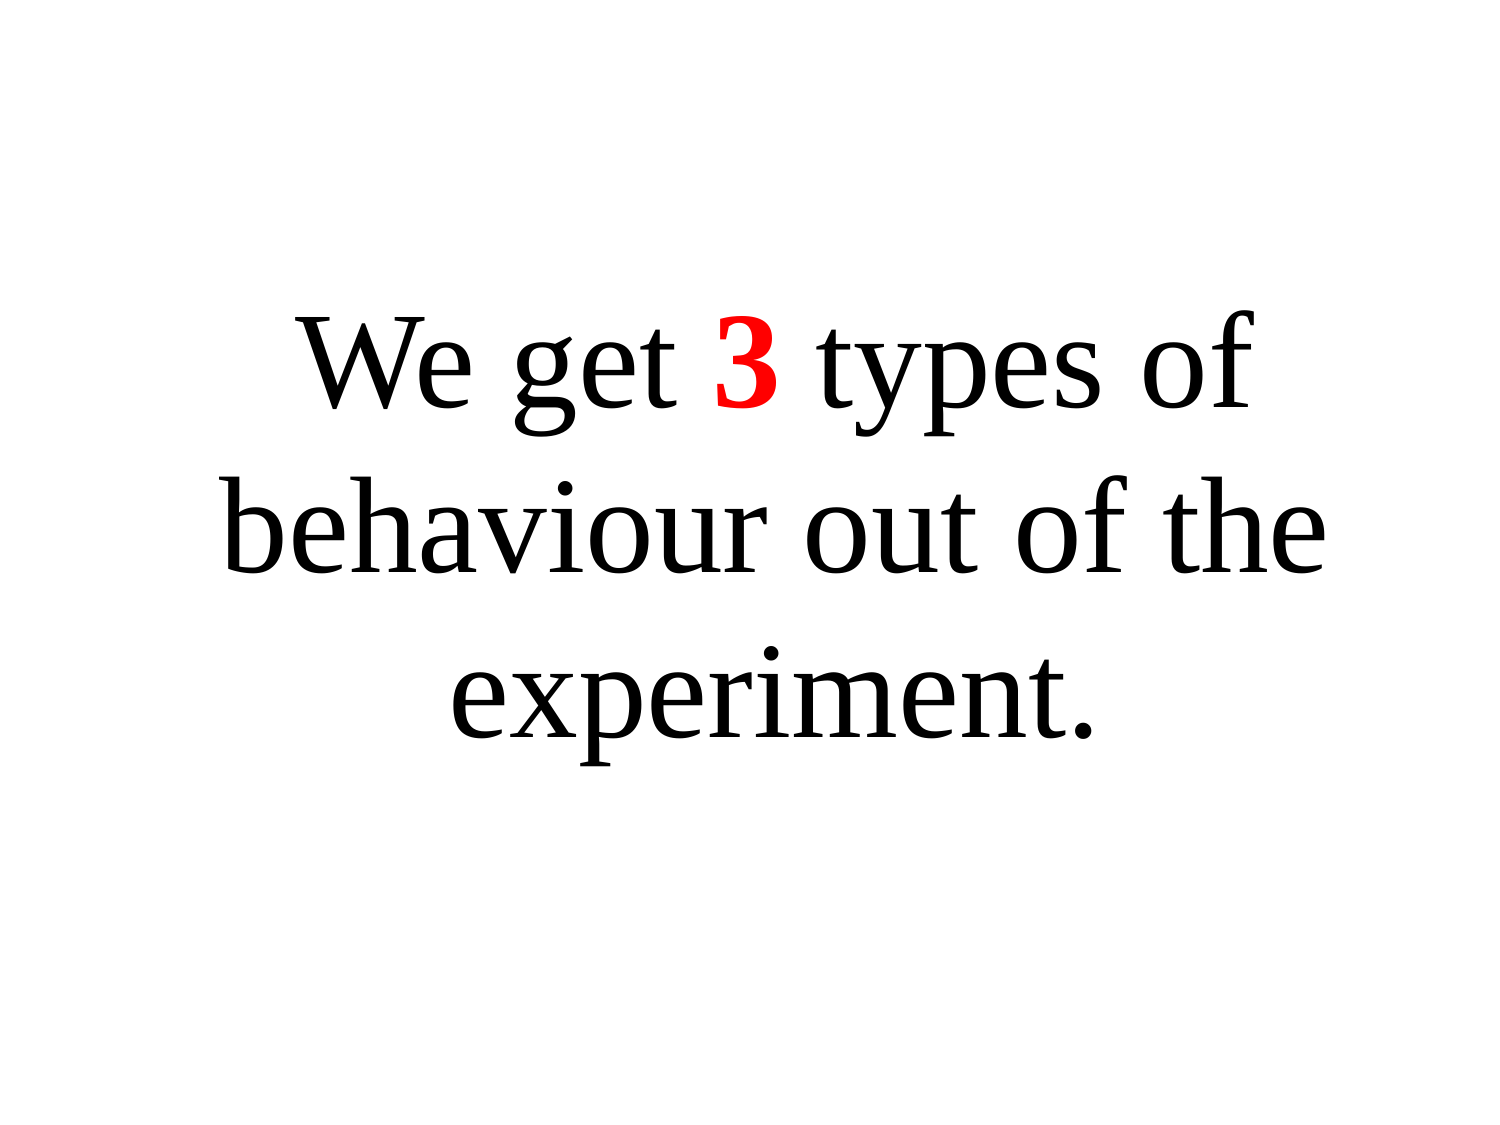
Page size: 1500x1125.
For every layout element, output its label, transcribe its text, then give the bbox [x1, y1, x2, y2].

text_box We get 3 types of behaviour out of the experiment. [187, 262, 1363, 773]
